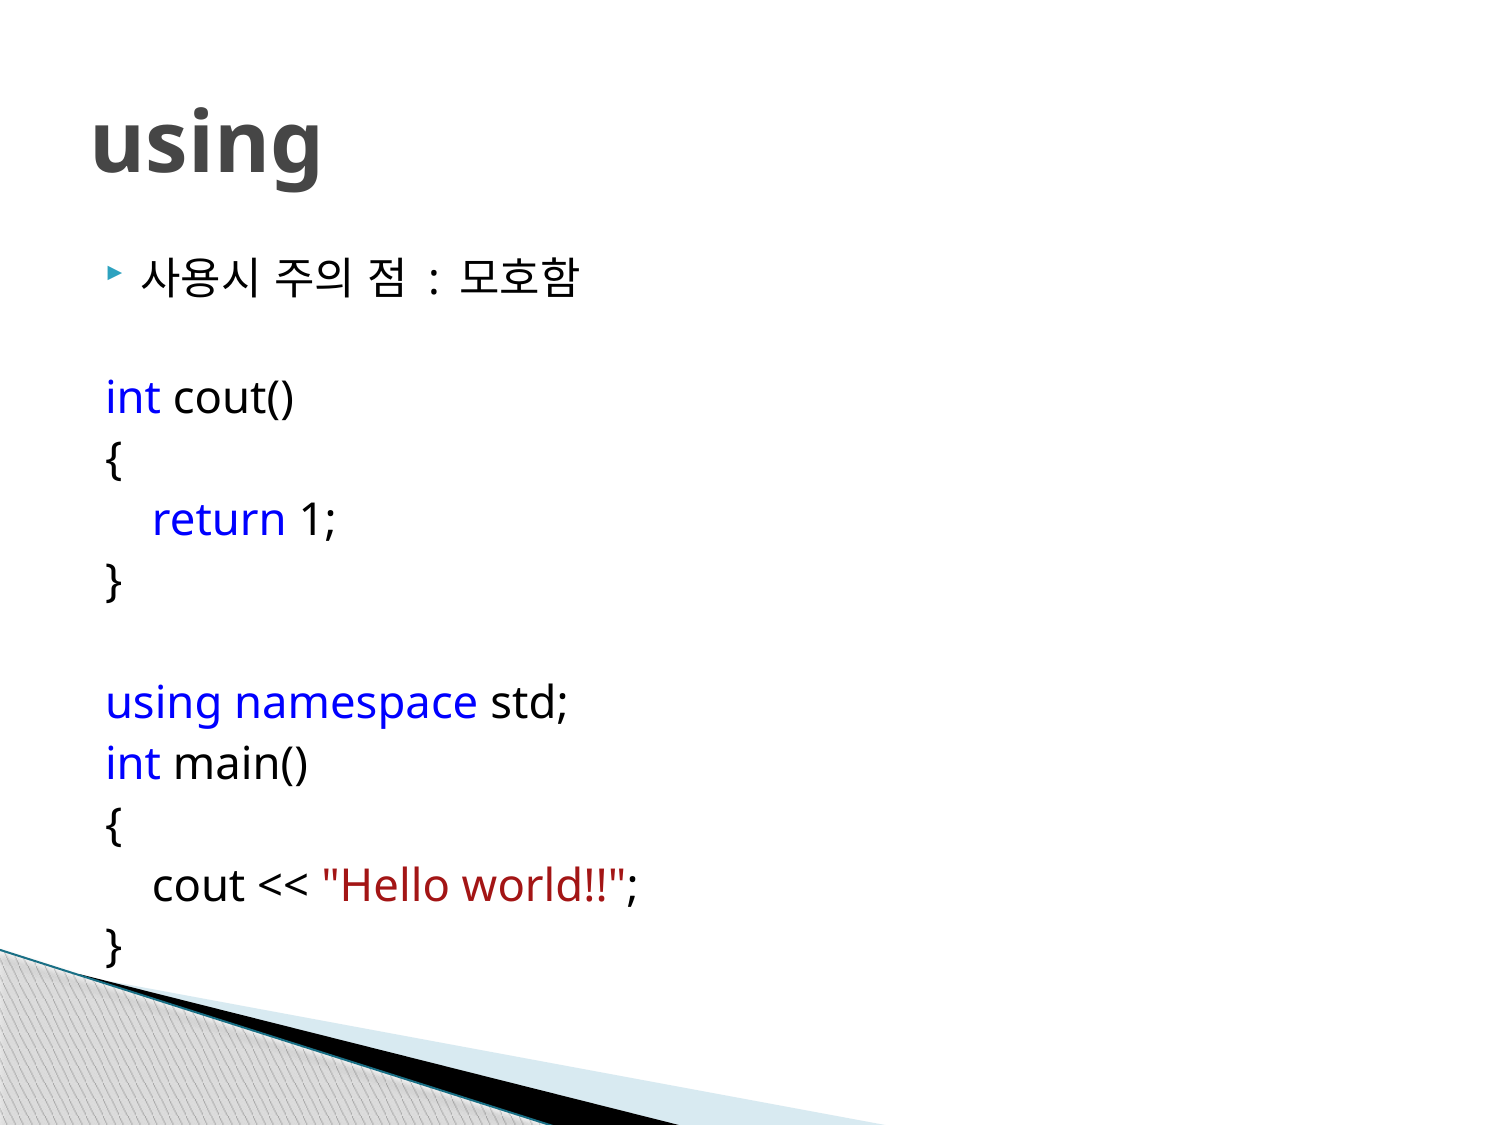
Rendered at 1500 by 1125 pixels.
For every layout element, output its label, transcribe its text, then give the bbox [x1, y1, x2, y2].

list 사용시 주의 점 : 모호함 int cout() { return 1; } using namespace std; int main() { cout << "Hello world!!"; } [75, 243, 1425, 986]
title using [75, 45, 1425, 233]
